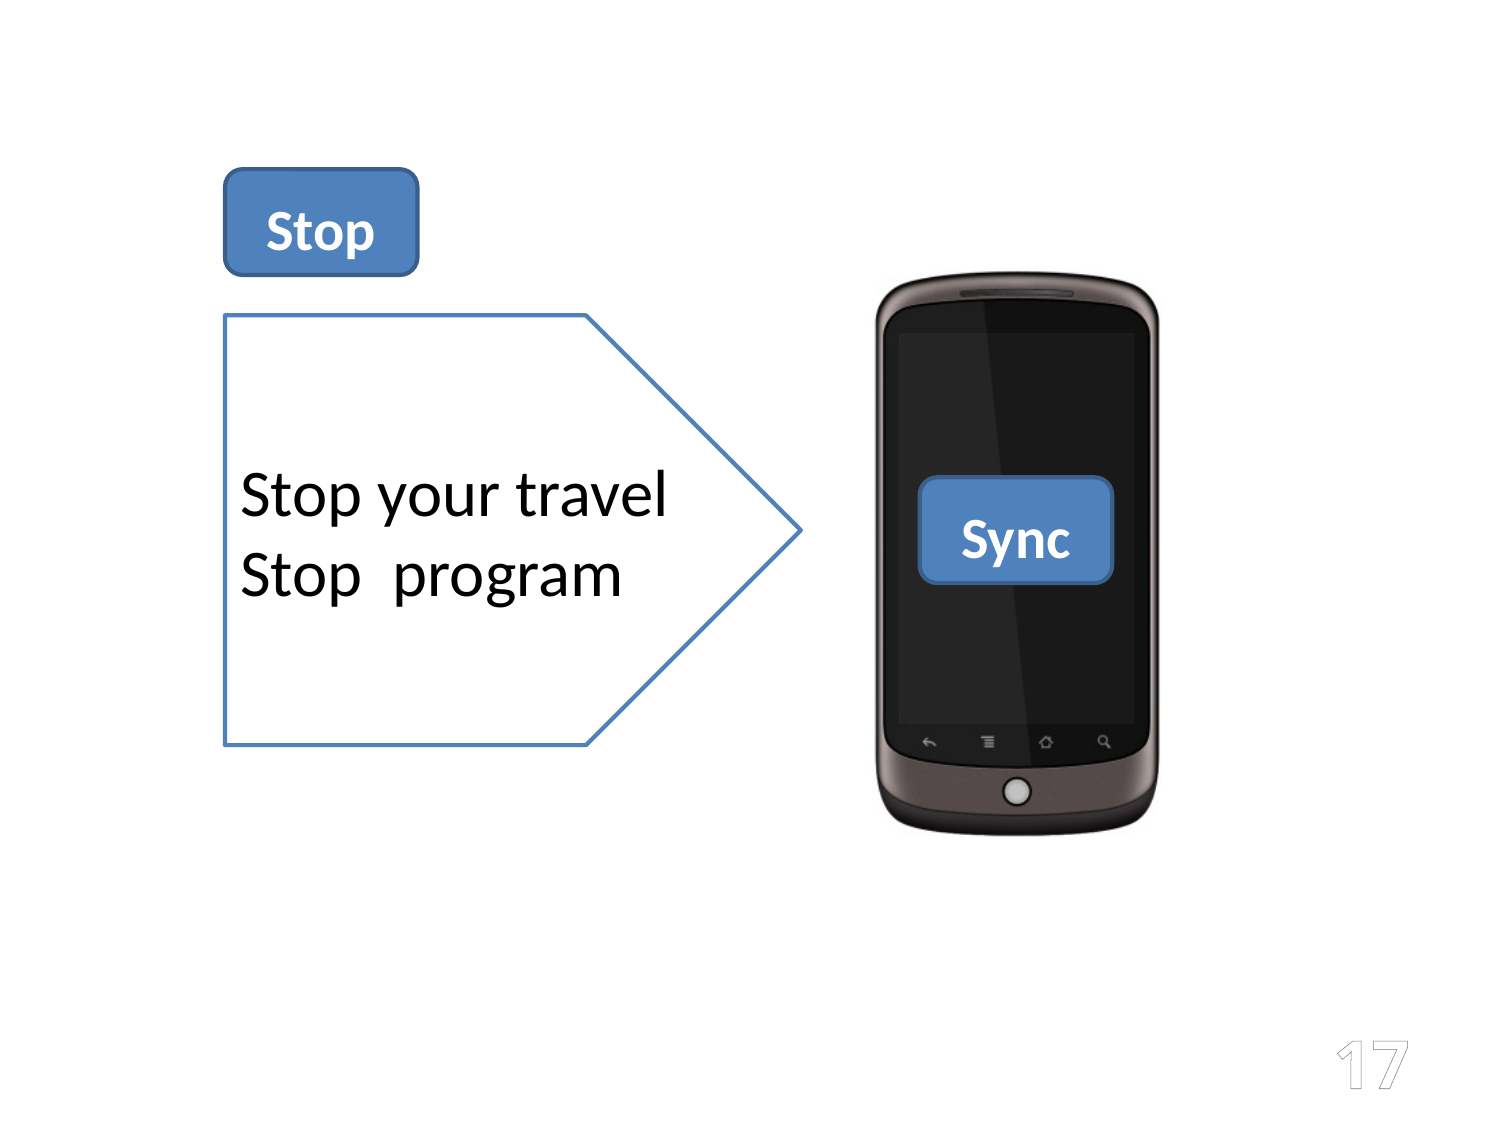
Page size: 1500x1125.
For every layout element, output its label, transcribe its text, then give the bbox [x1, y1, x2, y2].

text_box 17 [1074, 1037, 1425, 1098]
text_box Stop [222, 167, 420, 278]
text_box Stop your travel Stop program [222, 313, 803, 748]
picture [869, 267, 1163, 838]
